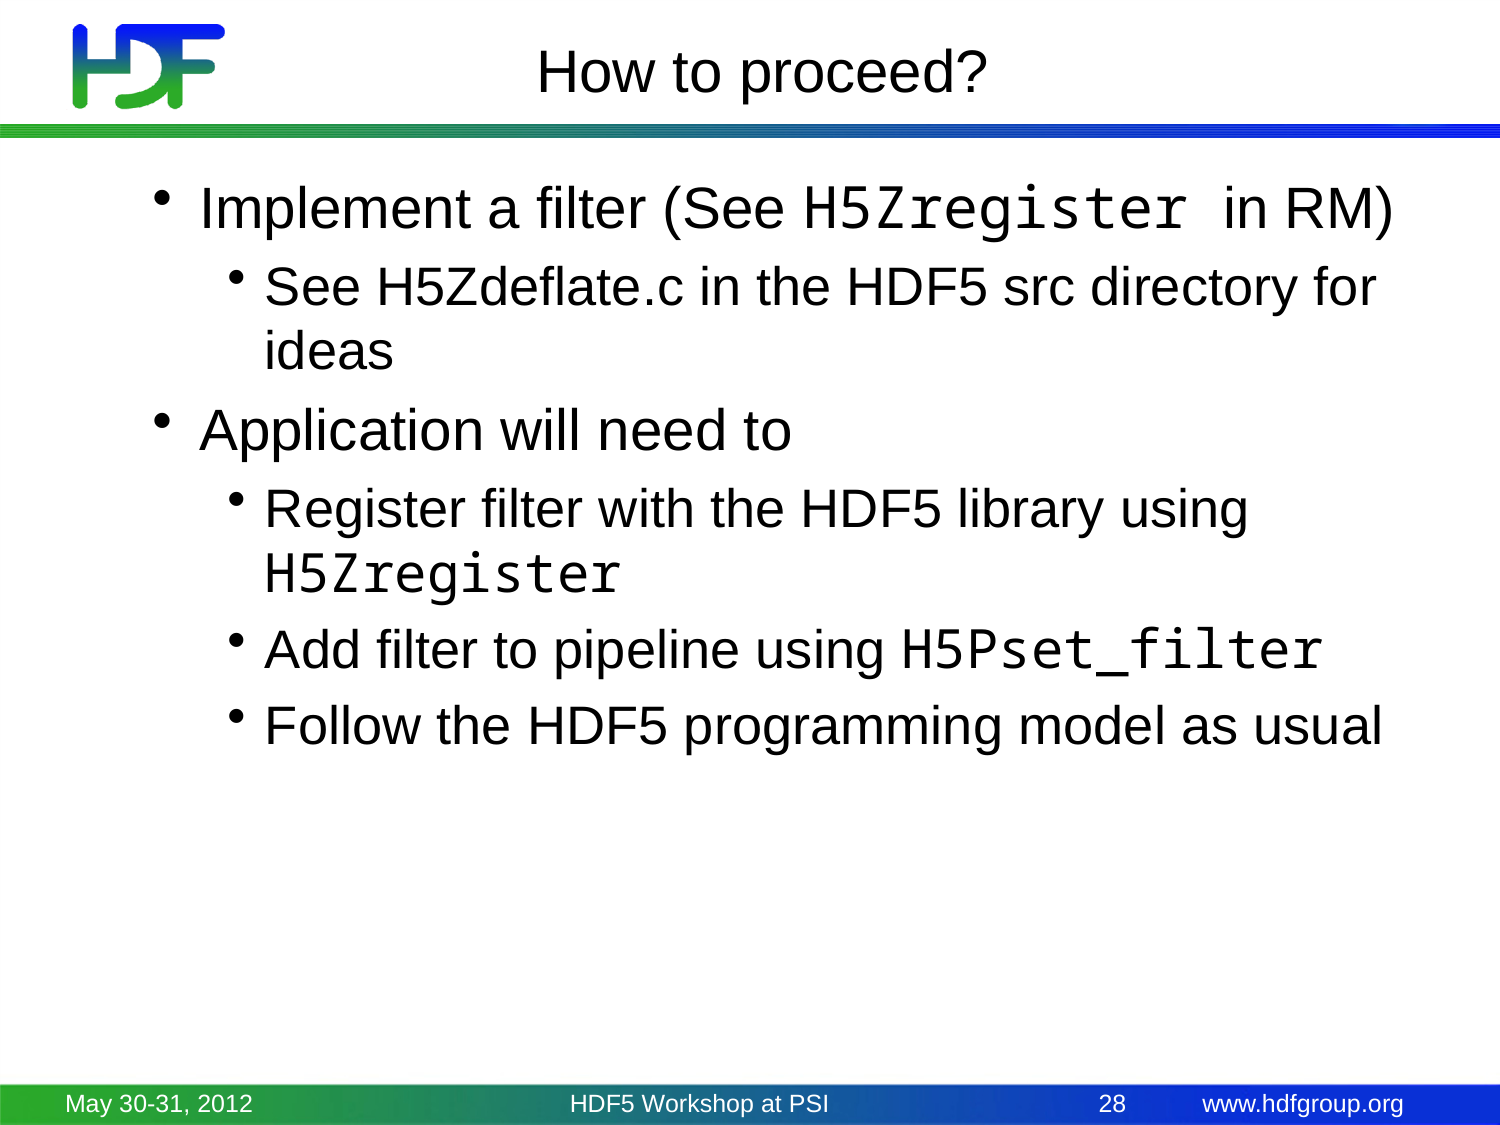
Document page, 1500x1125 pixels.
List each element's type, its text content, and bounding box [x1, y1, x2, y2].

slide_number 28 [1049, 1087, 1176, 1125]
footer HDF5 Workshop at PSI [374, 1087, 1026, 1125]
list Implement a filter (See H5Zregister in RM) See H5Zdeflate.c in the HDF5 src directory for ideas Application will need to Register filter with the HDF5 library using H5Zregister Add filter to pipeline using H5Pset_filter Follow the HDF5 programming model as usual [62, 162, 1450, 1063]
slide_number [49, 1087, 276, 1125]
picture [0, 0, 1500, 1125]
title How to proceed? [187, 24, 1338, 113]
